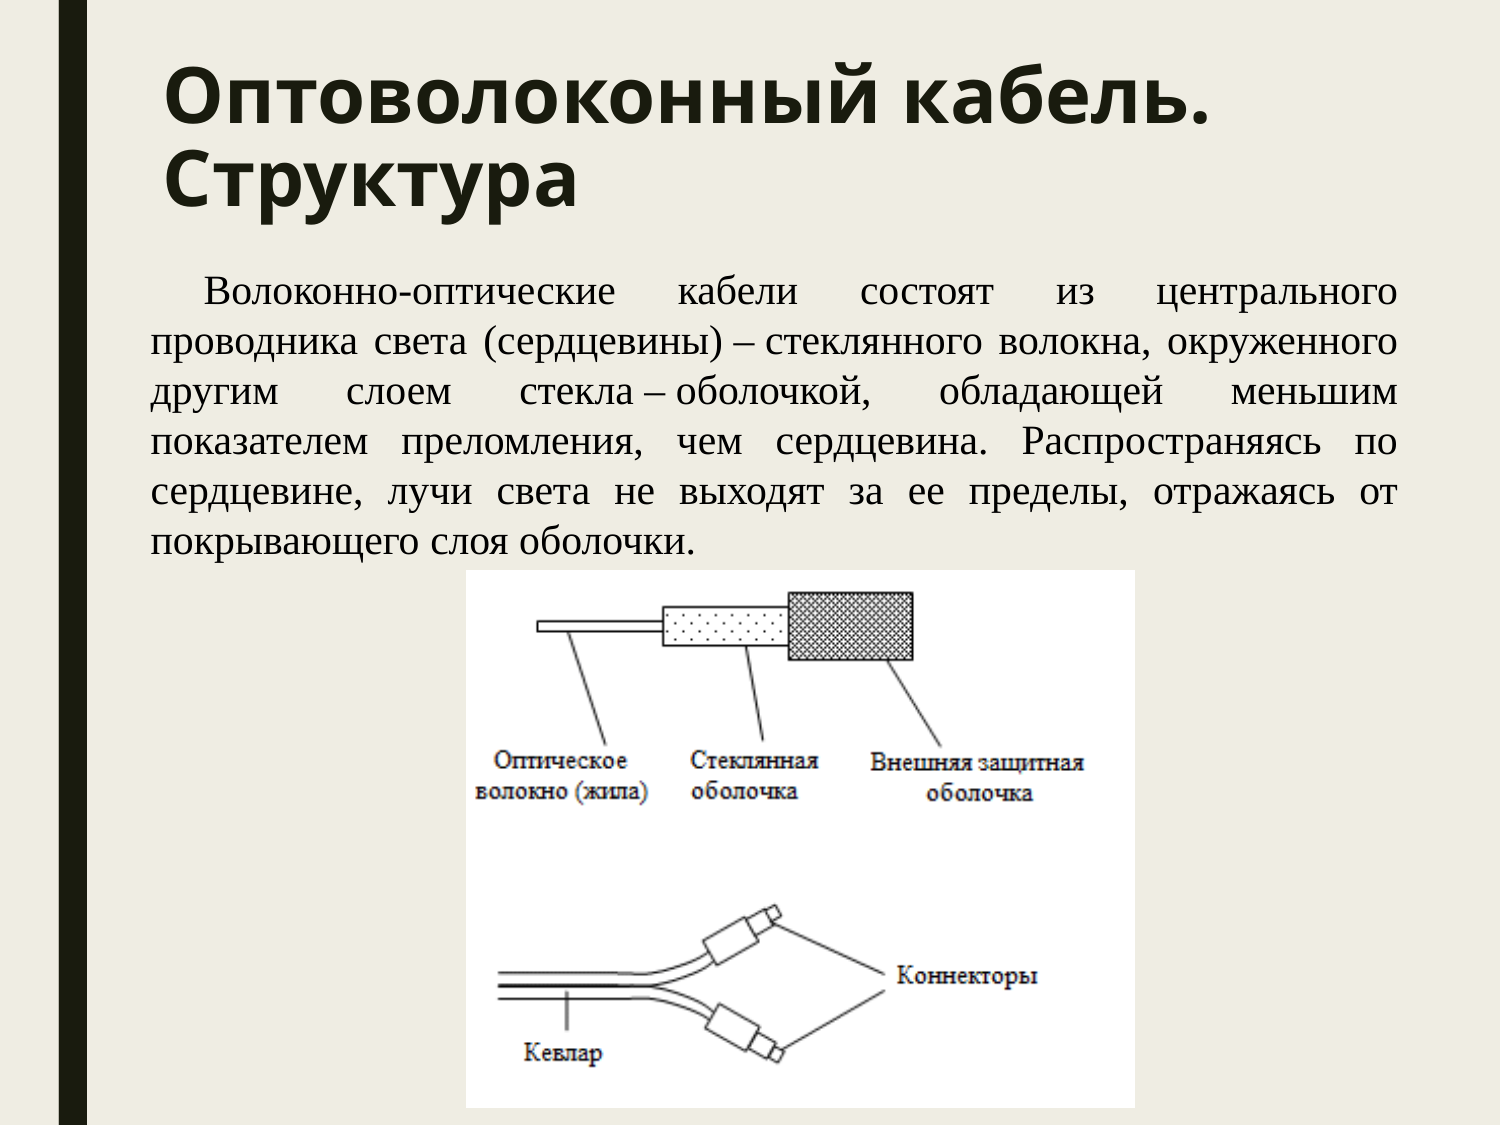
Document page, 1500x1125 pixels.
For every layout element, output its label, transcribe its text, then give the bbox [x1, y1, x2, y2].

text_box Волоконно-оптические кабели состоят из центрального проводника света (сердцевины) – стеклянного волокна, окруженного другим слоем стекла – оболочкой, обладающей меньшим показателем преломления, чем сердцевина. Распространяясь по сердцевине, лучи света не выходят за ее пределы, отражаясь от покрывающего слоя оболочки. [135, 255, 1414, 571]
picture [466, 570, 1135, 1108]
title Оптоволоконный кабель. Структура [147, 49, 1414, 232]
